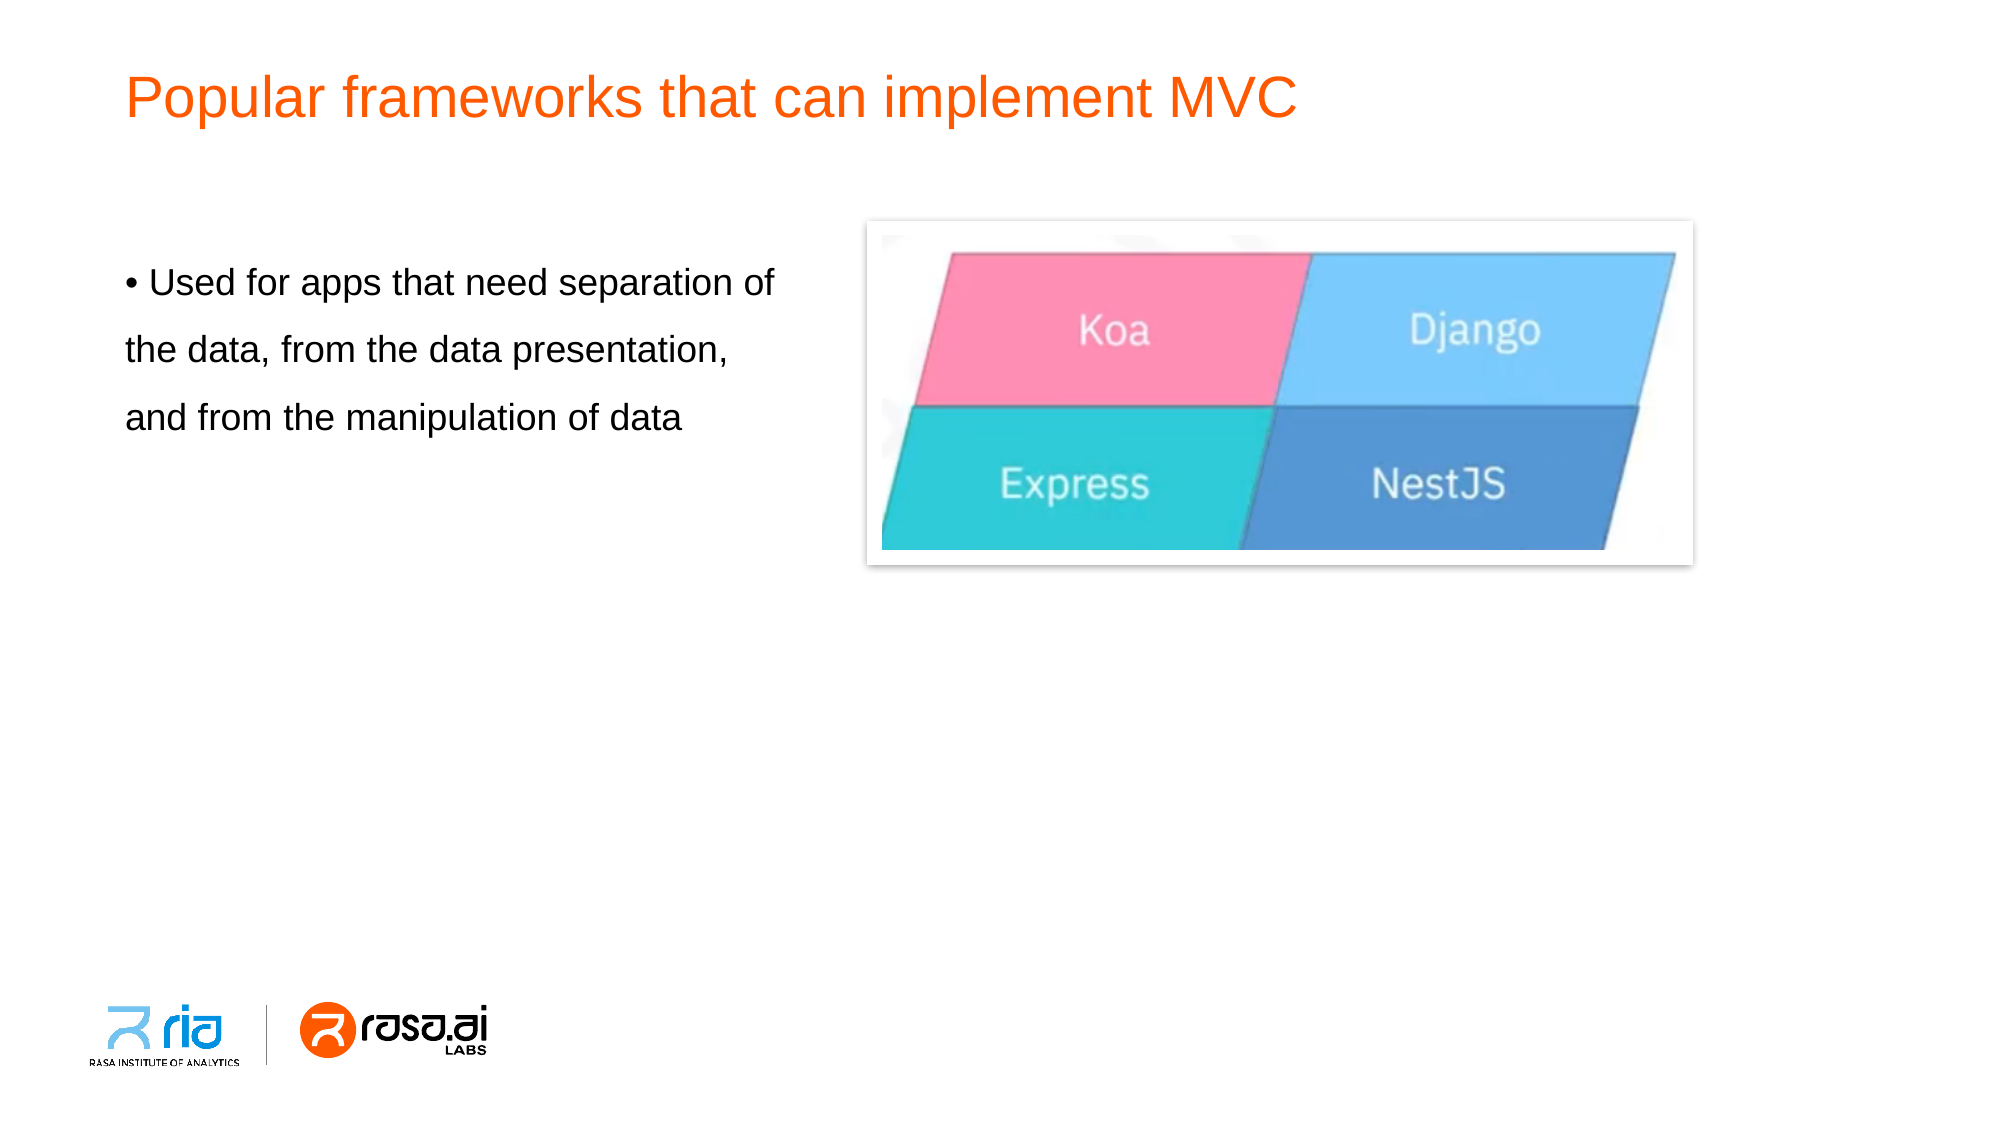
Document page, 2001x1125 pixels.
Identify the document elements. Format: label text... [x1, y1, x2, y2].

picture [881, 235, 1679, 551]
title Popular frameworks that can implement MVC [125, 59, 1791, 131]
list • Used for apps that need separation of the data, from the data presentation, and from the manipulation of data [125, 235, 862, 432]
picture [78, 992, 250, 1078]
